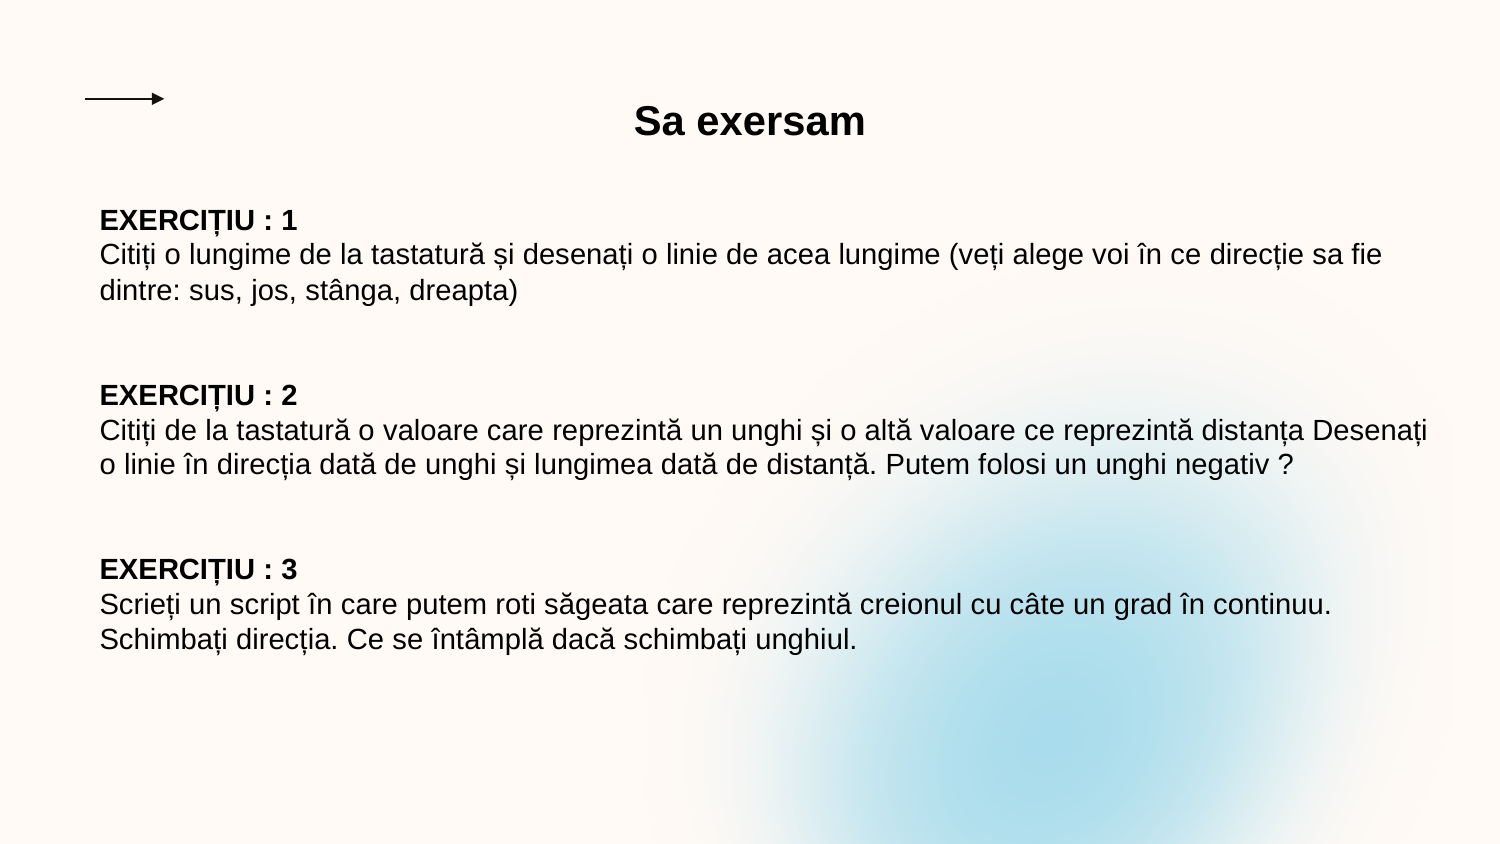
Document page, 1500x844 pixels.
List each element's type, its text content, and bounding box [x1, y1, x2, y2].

text_box Sa exersam [256, 85, 1244, 151]
picture [295, 0, 1500, 844]
text_box EXERCIȚIU : 1 Citiți o lungime de la tastatură și desenați o linie de acea lungime (veți alege voi în ce direcție sa fie dintre: sus, jos, stânga, dreapta) EXERCIȚIU : 2 Citiți de la tastatură o valoare care reprezintă un unghi și o altă valoare ce reprezintă distanța Desenați o linie în direcția dată de unghi și lungimea dată de distanță. Putem folosi un unghi negativ ? EXERCIȚIU : 3 Scrieți un script în care putem roti săgeata care reprezintă creionul cu câte un grad în continuu. Schimbați direcția. Ce se întâmplă dacă schimbați unghiul. [84, 193, 1454, 698]
